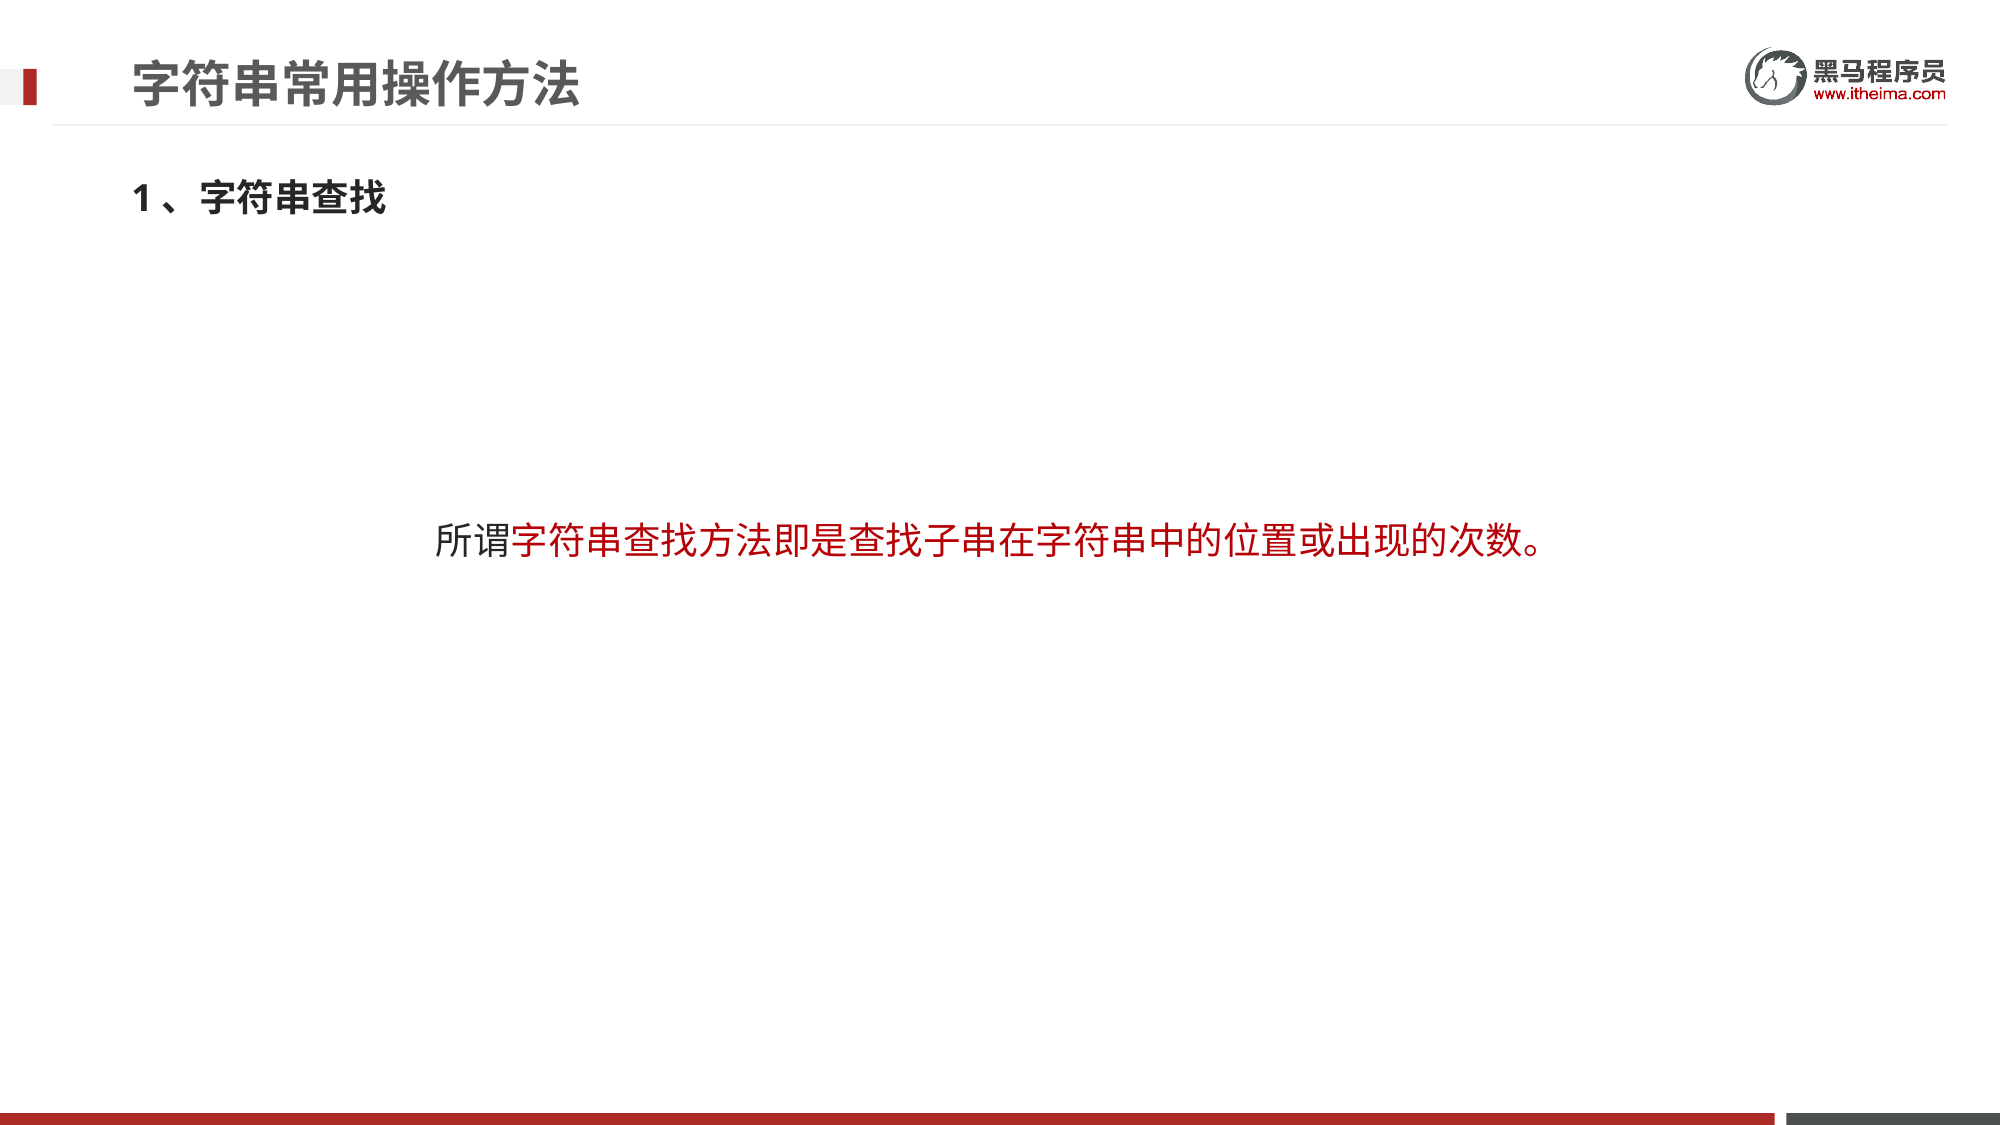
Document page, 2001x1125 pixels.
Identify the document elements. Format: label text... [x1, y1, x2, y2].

list 1、字符串查找 [116, 154, 1880, 239]
title 字符串常用操作方法 [116, 40, 1556, 125]
list 所谓字符串查找方法即是查找子串在字符串中的位置或出现的次数。 [116, 496, 1880, 582]
picture [1744, 46, 1946, 106]
